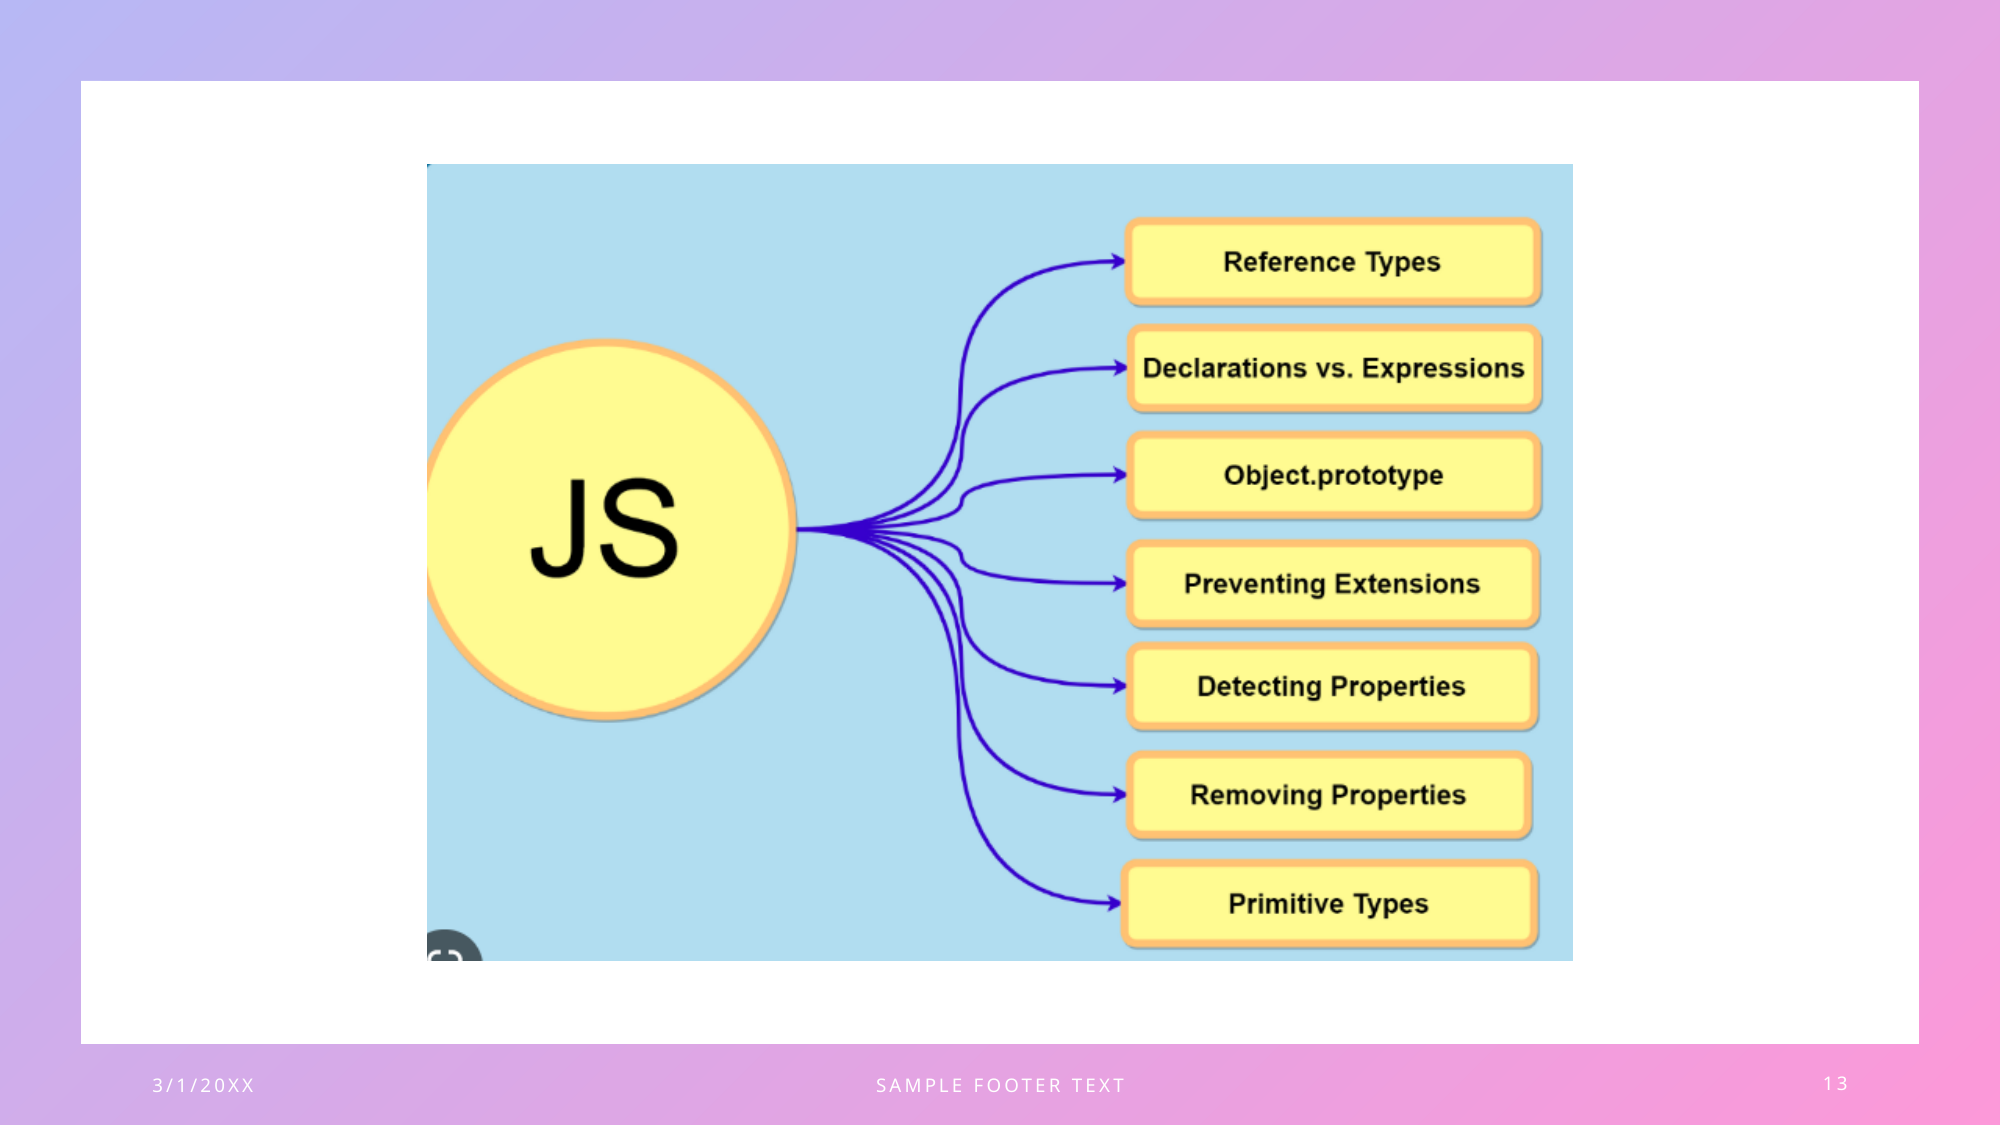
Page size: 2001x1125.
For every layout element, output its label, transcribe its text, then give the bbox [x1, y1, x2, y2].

slide_number 13 [1412, 1054, 1863, 1115]
footer SAMPLE FOOTER TEXT [662, 1054, 1338, 1115]
picture [427, 164, 1573, 961]
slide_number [137, 1054, 588, 1115]
